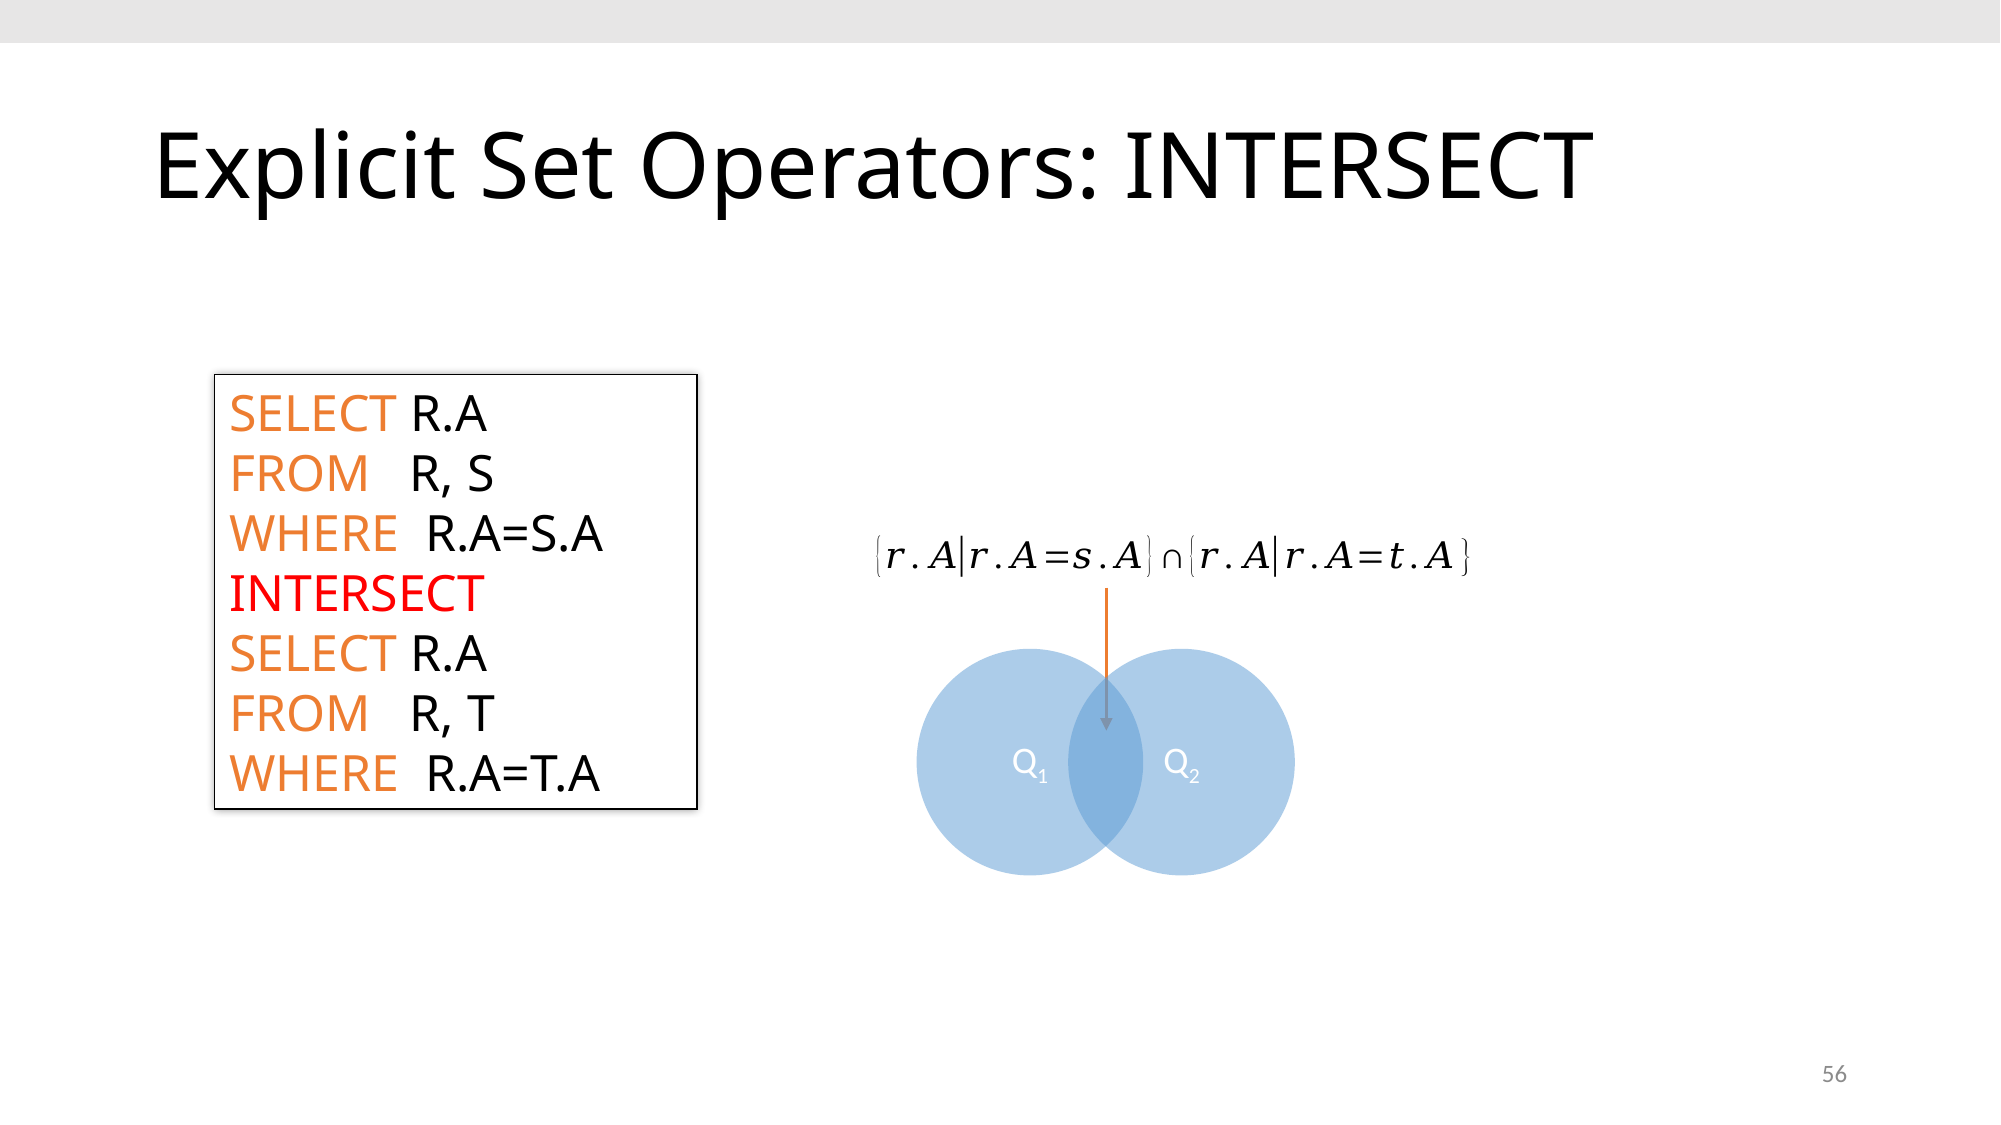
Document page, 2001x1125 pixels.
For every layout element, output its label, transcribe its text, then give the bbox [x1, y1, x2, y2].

slide_number 56 [1412, 1042, 1863, 1103]
title Explicit Set Operators: INTERSECT [137, 59, 1863, 278]
text_box SELECT R.A FROM R, S WHERE R.A=S.A INTERSECT SELECT R.A FROM R, T WHERE R.A=T.A [214, 374, 697, 810]
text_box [916, 648, 1295, 876]
text_box [0, 0, 2000, 44]
